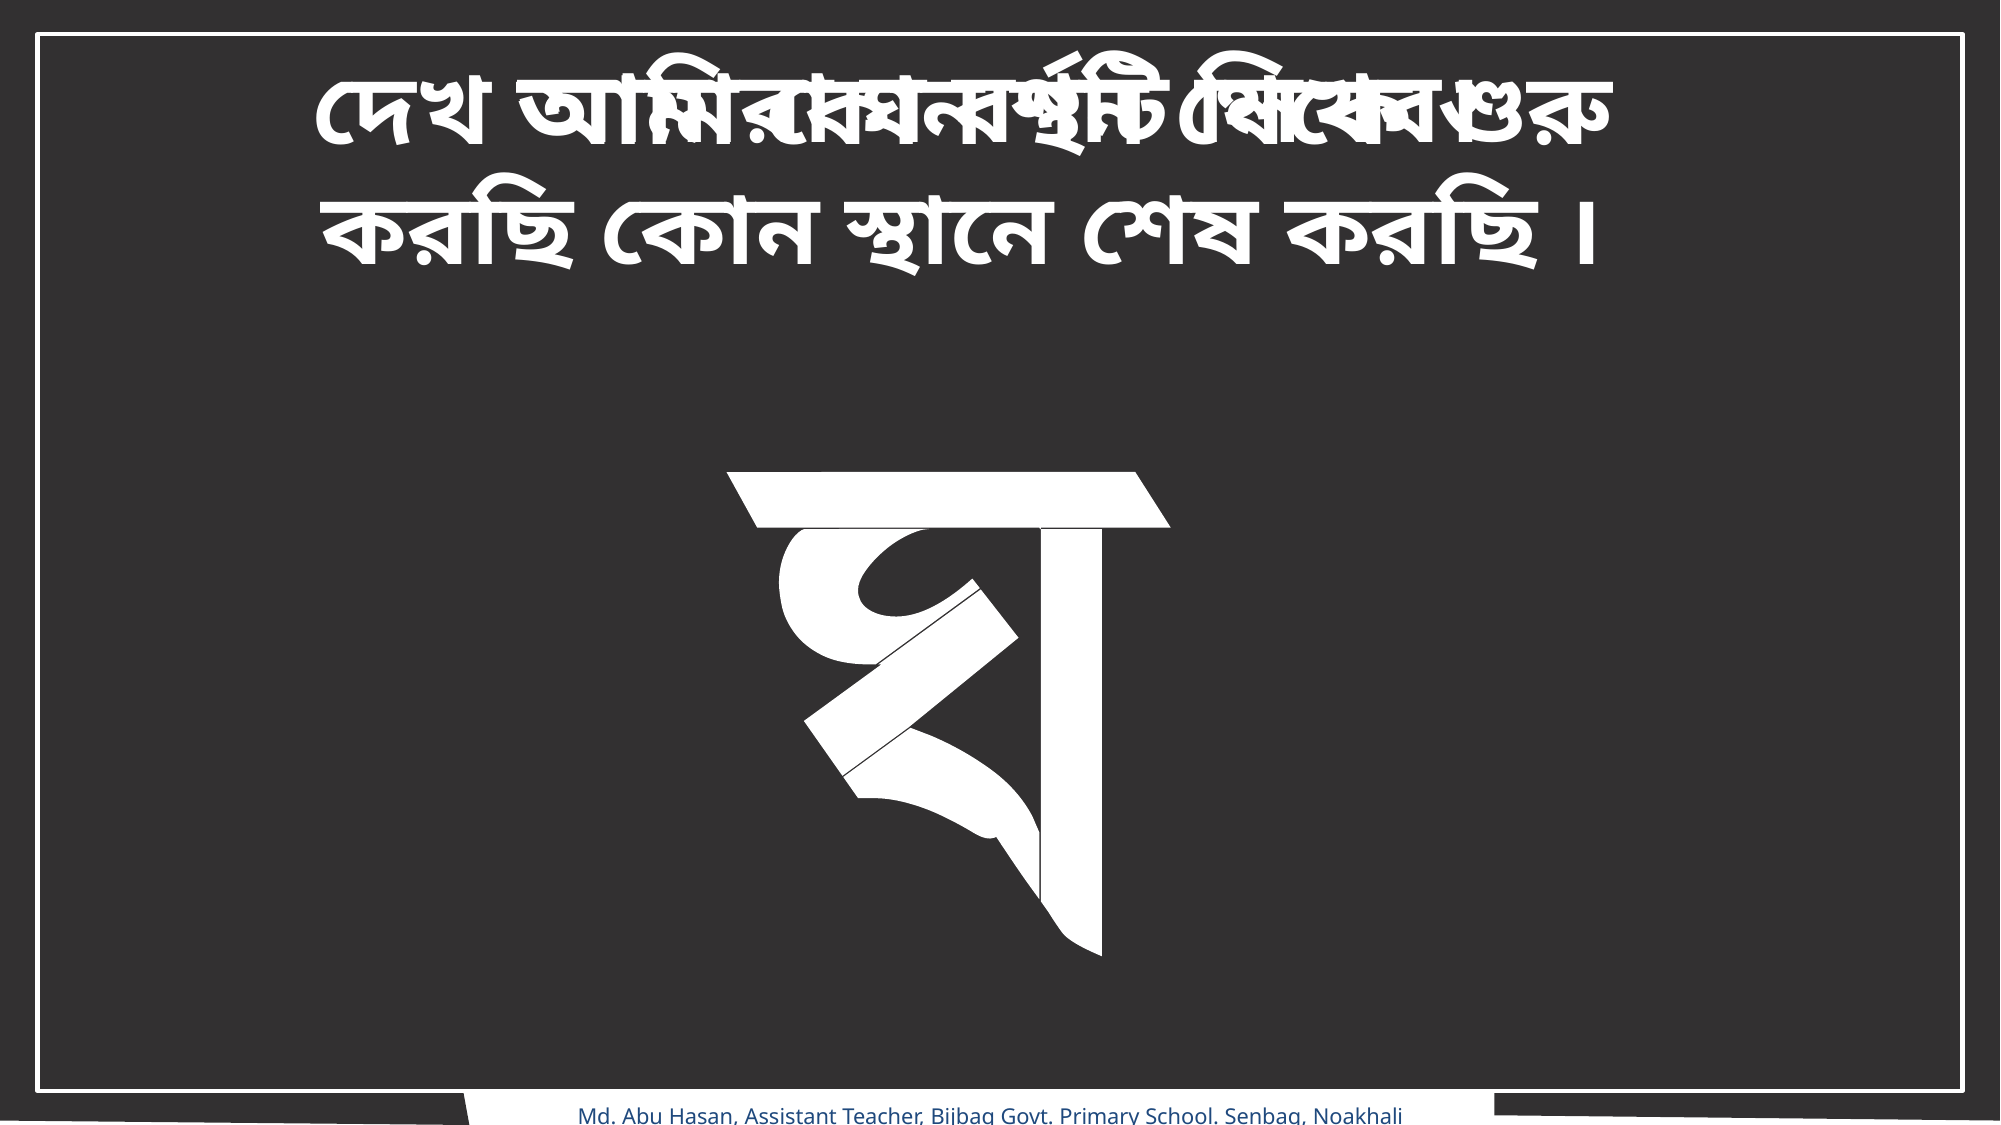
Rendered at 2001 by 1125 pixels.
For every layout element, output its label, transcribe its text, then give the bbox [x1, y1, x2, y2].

text_box [724, 469, 1173, 530]
text_box আমারা ঘ বর্ণটি লিখব। [262, 35, 1738, 171]
text_box [776, 526, 982, 667]
text_box [841, 725, 1042, 902]
text_box [1038, 526, 1105, 959]
text_box [801, 587, 1021, 778]
text_box দেখ আমি কোন স্থন থেকে শুরু করছি কোন স্থানে শেষ করছি । [225, 37, 1700, 292]
text_box [0, 0, 2000, 1125]
text_box [35, 32, 1965, 1093]
